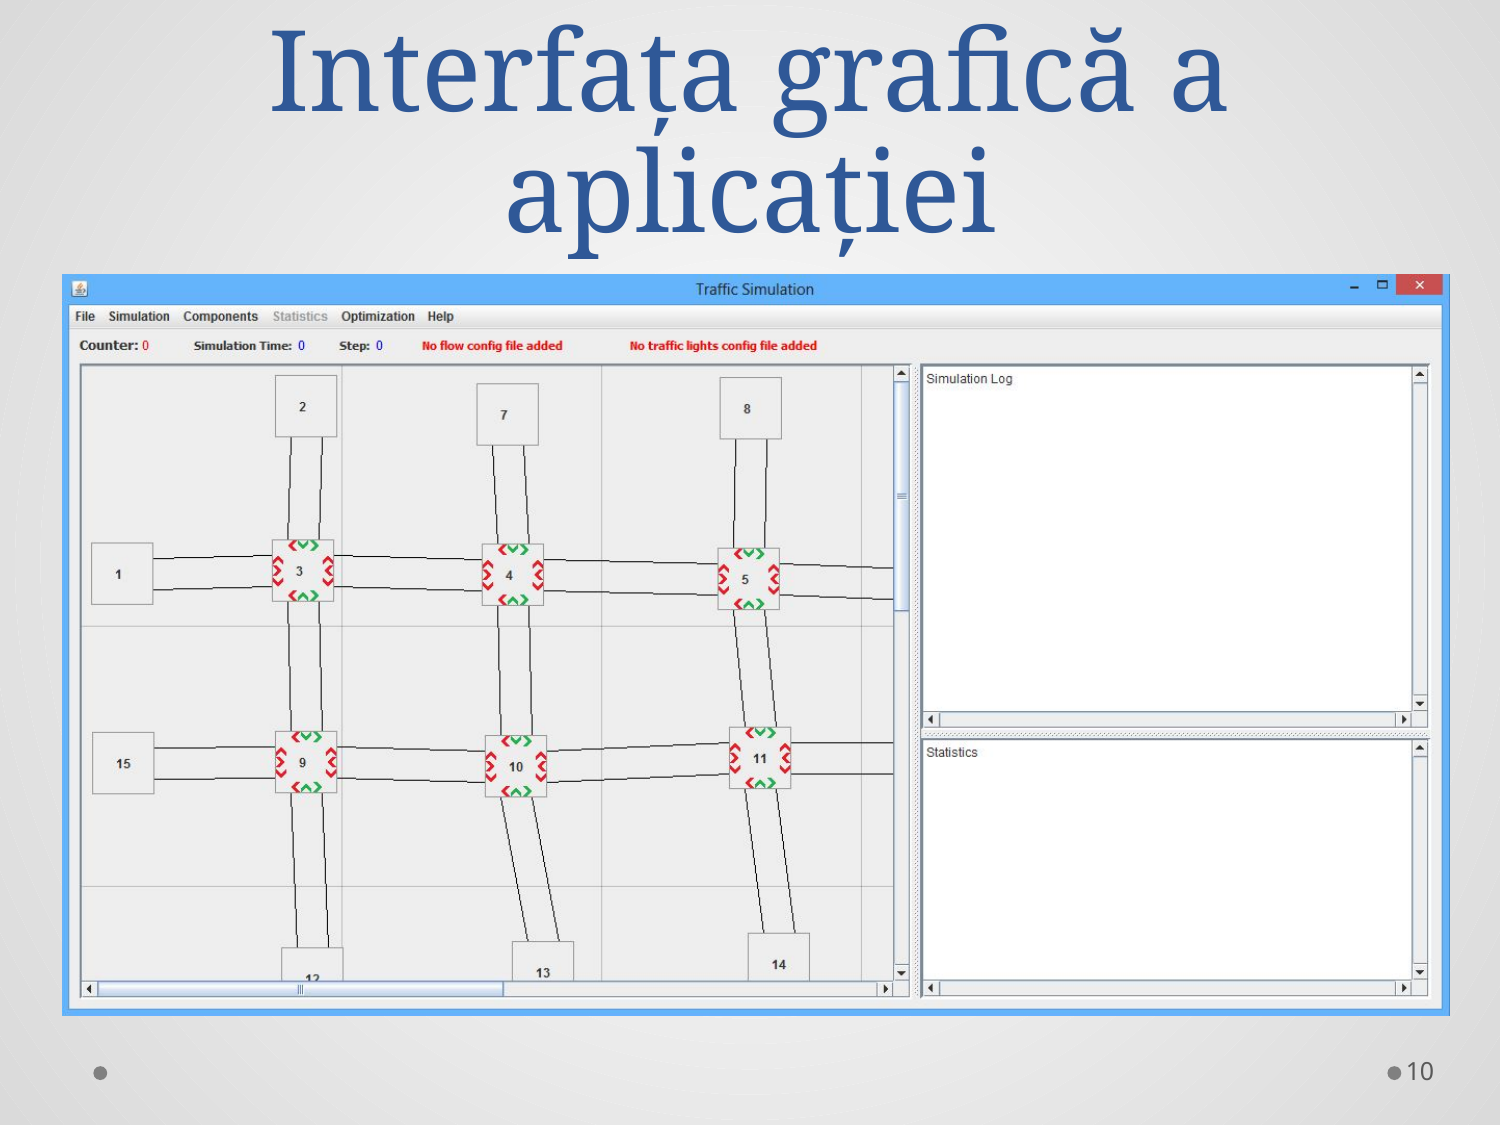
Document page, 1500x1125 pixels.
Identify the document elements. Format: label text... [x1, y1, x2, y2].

slide_number 10 [1401, 1042, 1494, 1103]
title Interfața grafică a aplicației [75, 0, 1425, 263]
picture [62, 274, 1451, 1016]
